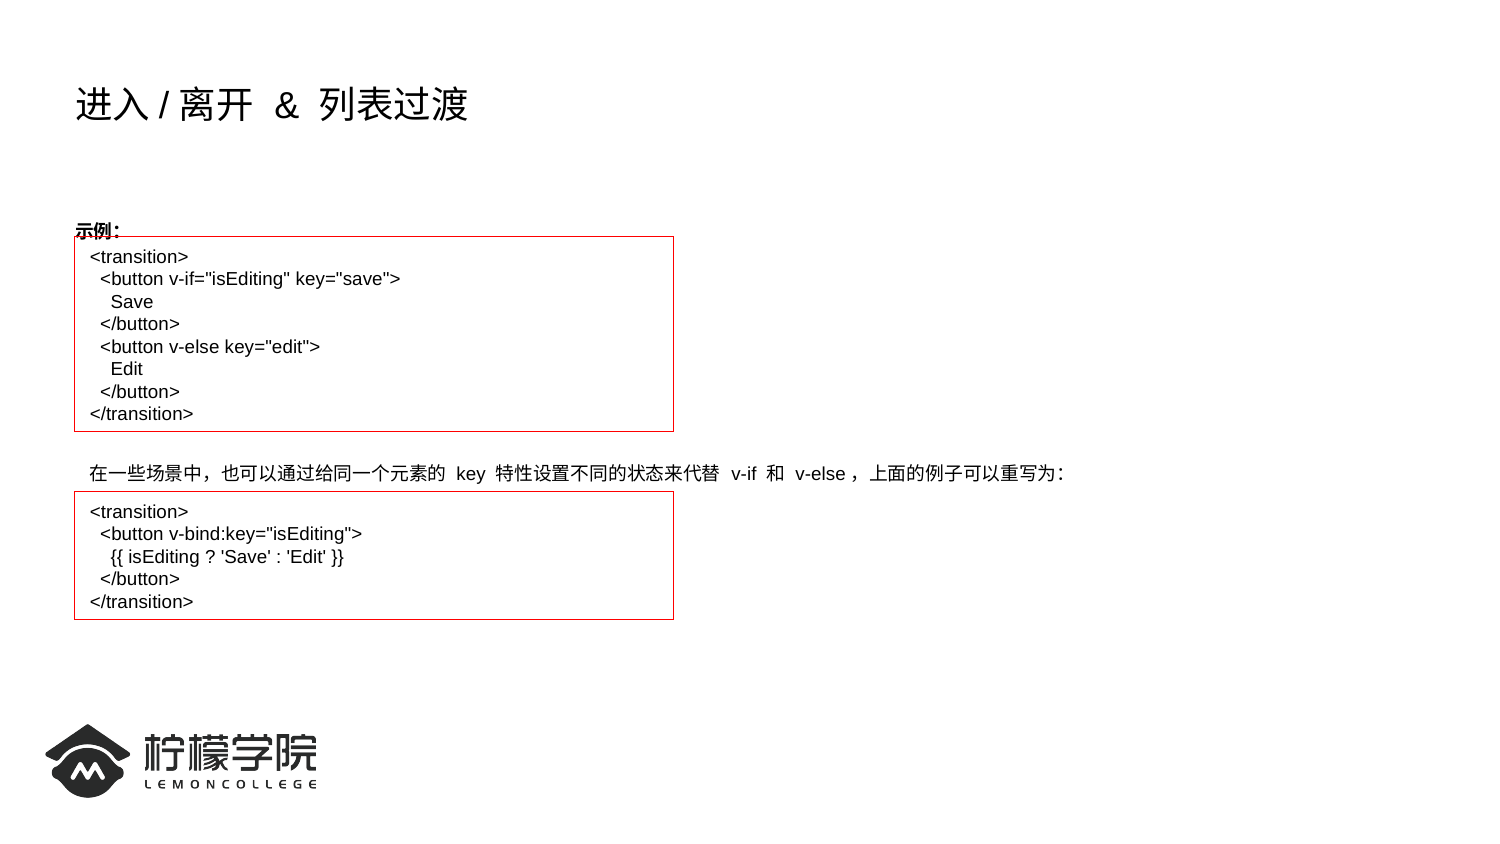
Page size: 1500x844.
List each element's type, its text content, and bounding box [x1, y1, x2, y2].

subtitle 示例： [75, 197, 1425, 265]
picture [42, 720, 318, 800]
text_box <transition> <button v-if="isEditing" key="save"> Save </button> <button v-else key="edit"> Edit </button> </transition> [74, 236, 674, 432]
title 进入/离开 & 列表过渡 [75, 33, 1425, 175]
text_box <transition> <button v-bind:key="isEditing"> {{ isEditing ? 'Save' : 'Edit' }} </button> </transition> [74, 491, 674, 620]
text_box 在一些场景中，也可以通过给同一个元素的 key 特性设置不同的状态来代替 v-if 和 v-else，上面的例子可以重写为： [74, 454, 1179, 492]
